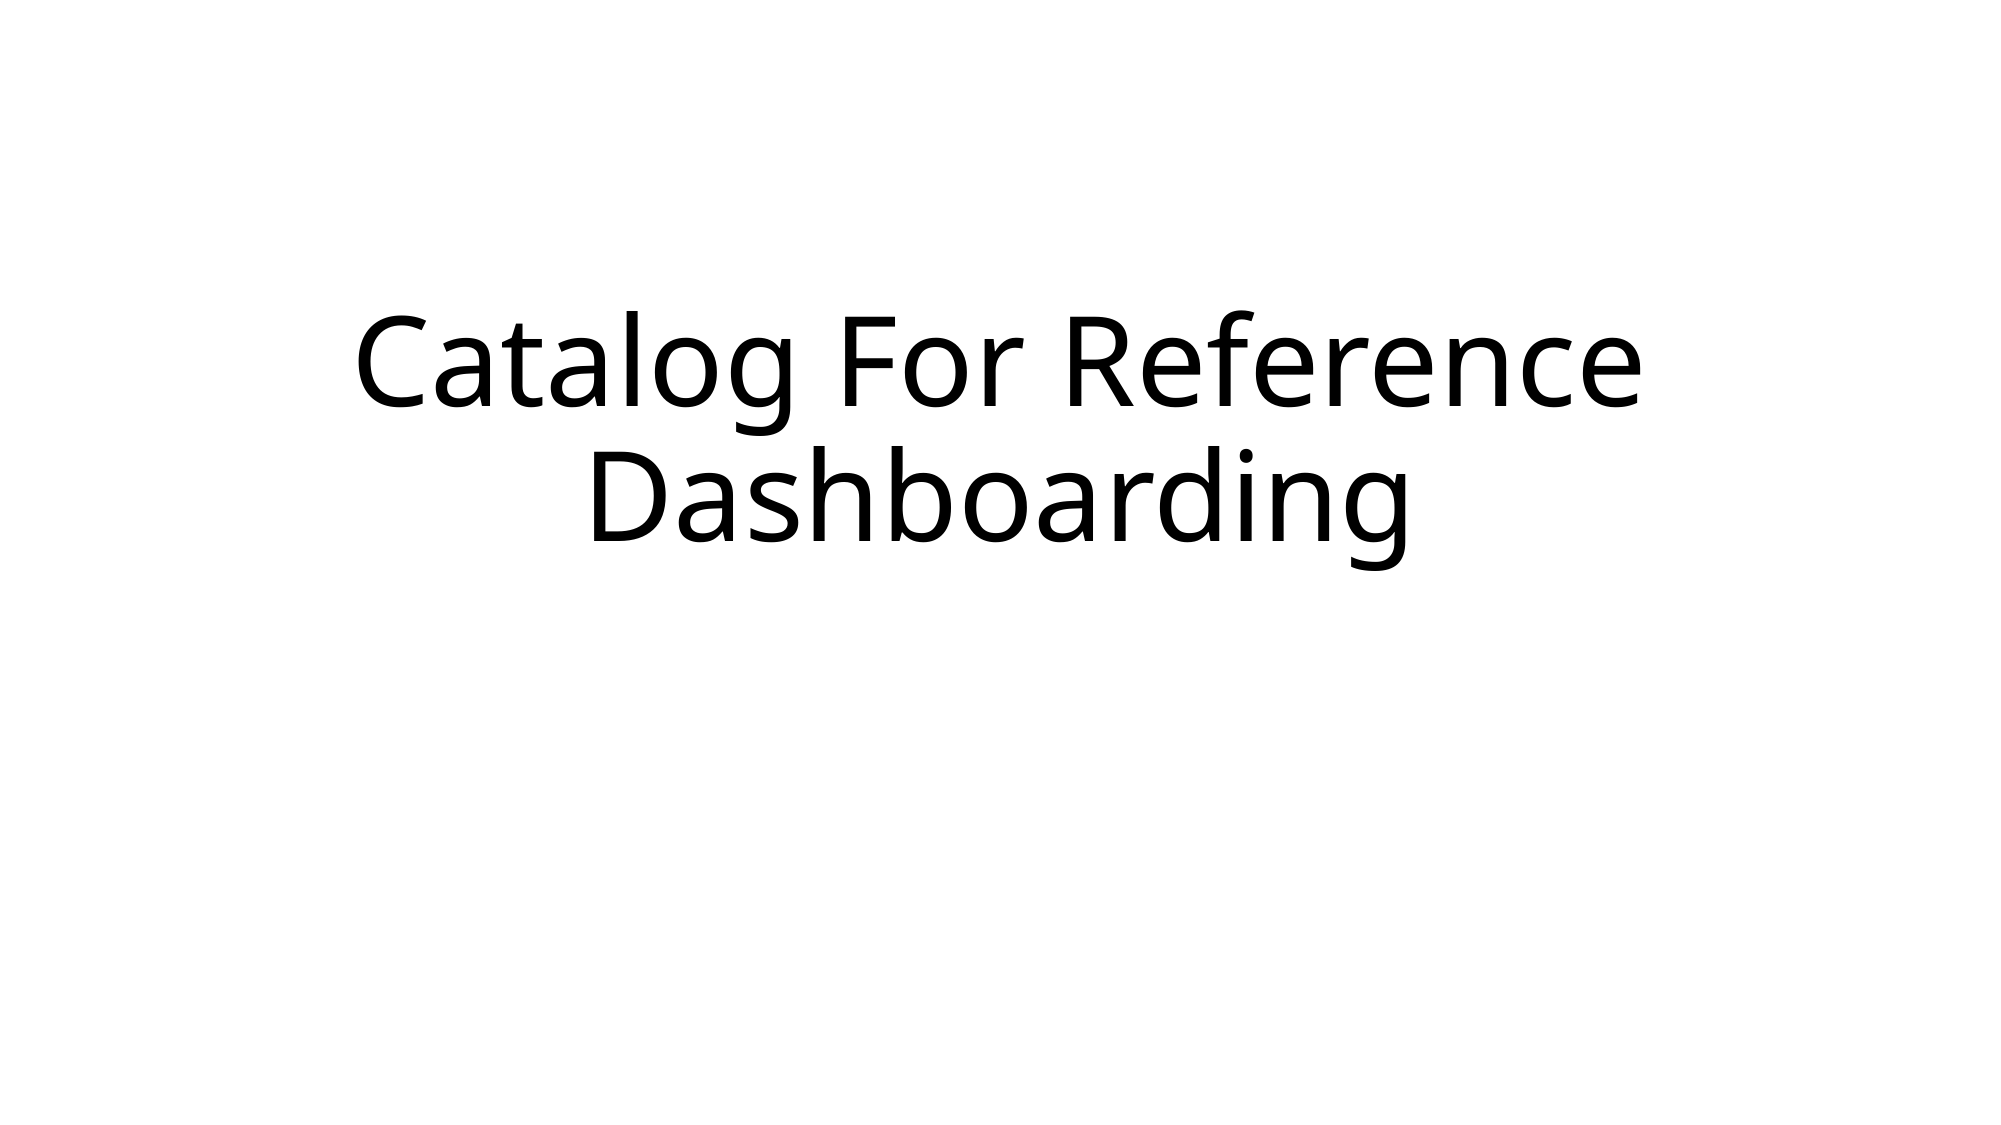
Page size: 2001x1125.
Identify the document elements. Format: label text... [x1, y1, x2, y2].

title Catalog For Reference Dashboarding [249, 184, 1750, 576]
